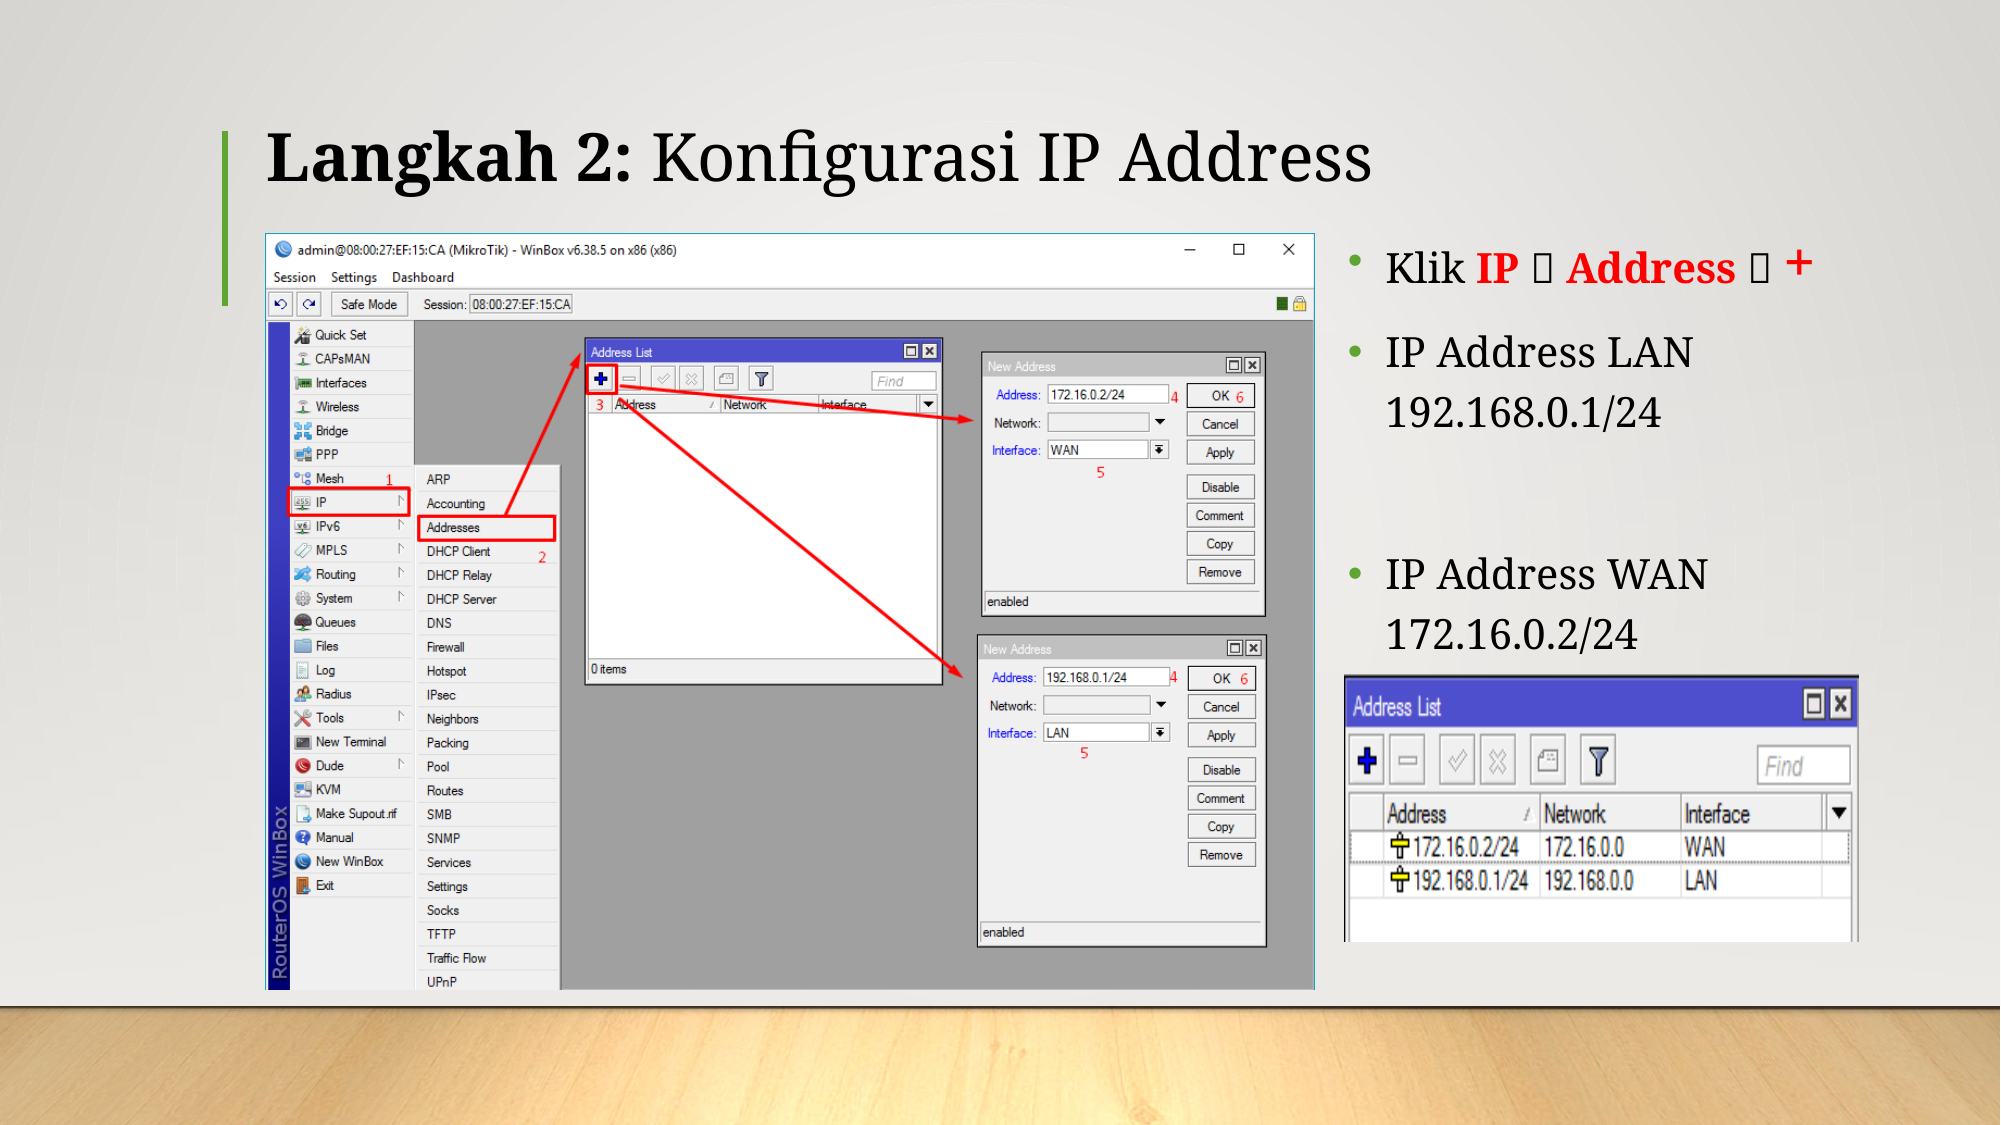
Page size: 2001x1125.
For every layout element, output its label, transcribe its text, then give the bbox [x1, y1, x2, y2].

picture [0, 1006, 2000, 1125]
list Klik IP  Address  + IP Address LAN 192.168.0.1/24 IP Address WAN 172.16.0.2/24 [1332, 203, 1884, 769]
picture [1344, 674, 1860, 943]
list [265, 233, 1315, 990]
title Langkah 2: Konfigurasi IP Address [251, 29, 1814, 204]
